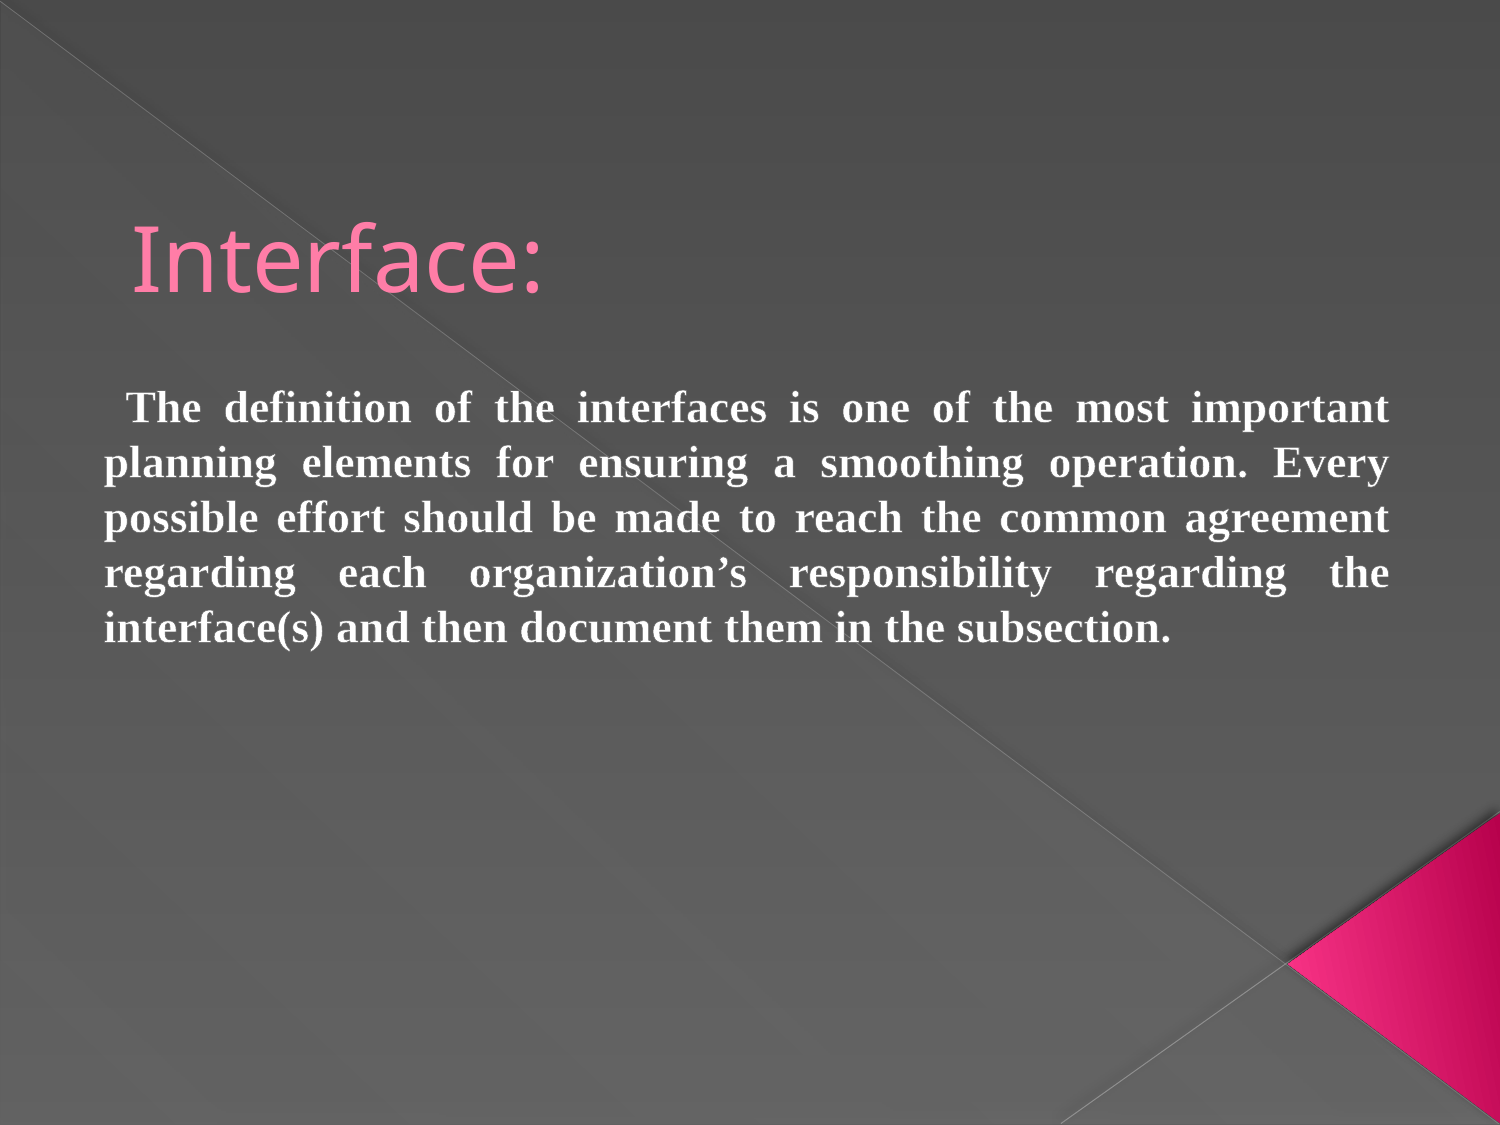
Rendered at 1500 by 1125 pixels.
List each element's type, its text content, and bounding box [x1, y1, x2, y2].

subtitle The definition of the interfaces is one of the most important planning elements for ensuring a smoothing operation. Every possible effort should be made to reach the common agreement regarding each organization’s responsibility regarding the interface(s) and then document them in the subsection. [88, 369, 1412, 657]
title Interface: [37, 112, 1361, 319]
